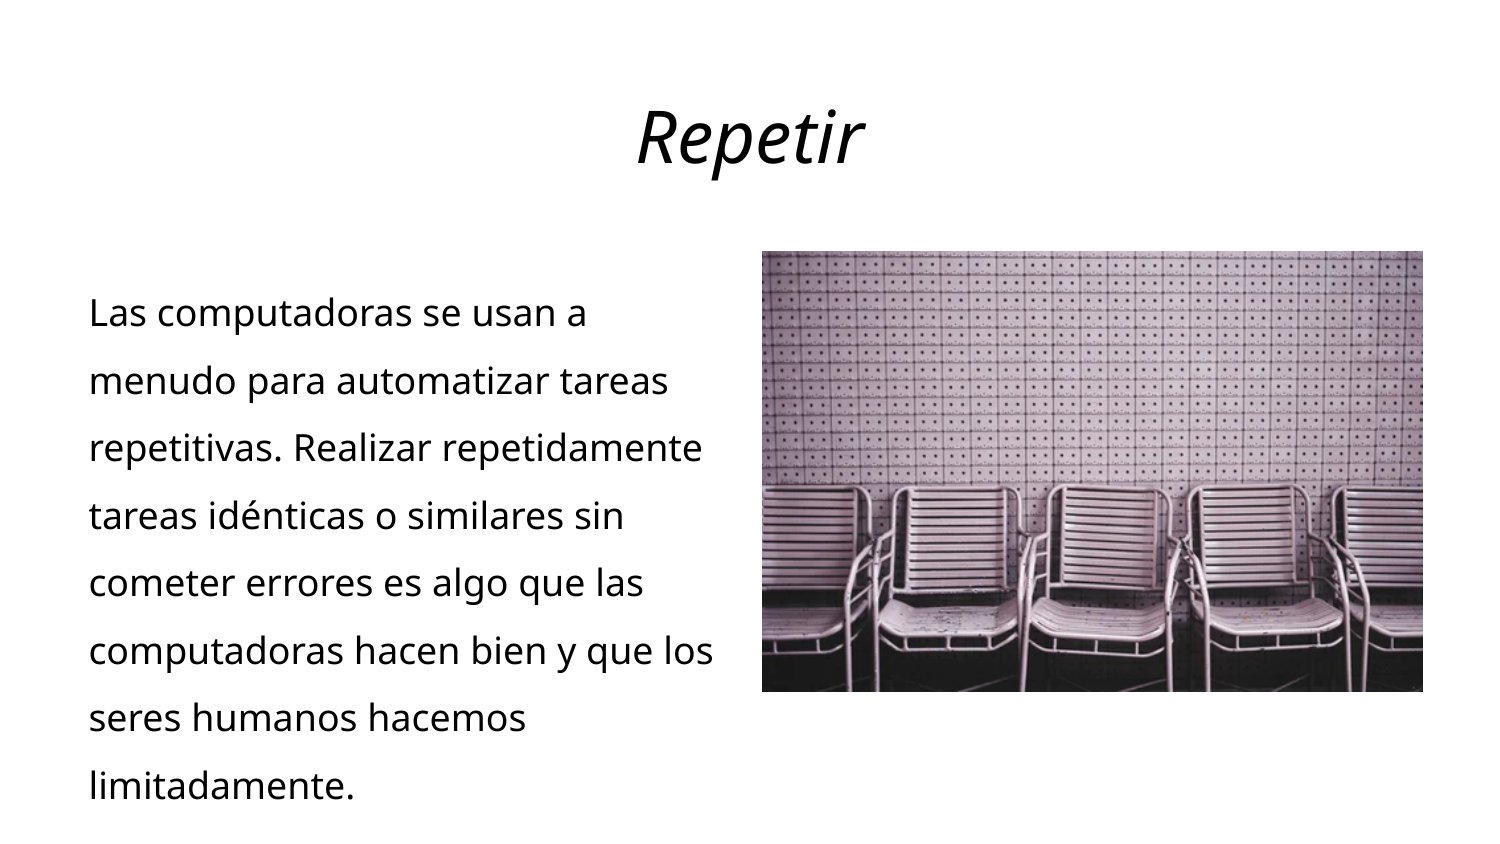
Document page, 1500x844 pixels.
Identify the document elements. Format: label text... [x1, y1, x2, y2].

text_box Repetir [413, 53, 1087, 216]
picture [761, 251, 1423, 692]
text_box Las computadoras se usan a menudo para automatizar tareas repetitivas. Realizar repetidamente tareas idénticas o similares sin cometer errores es algo que las computadoras hacen bien y que los seres humanos hacemos limitadamente. [73, 251, 747, 680]
